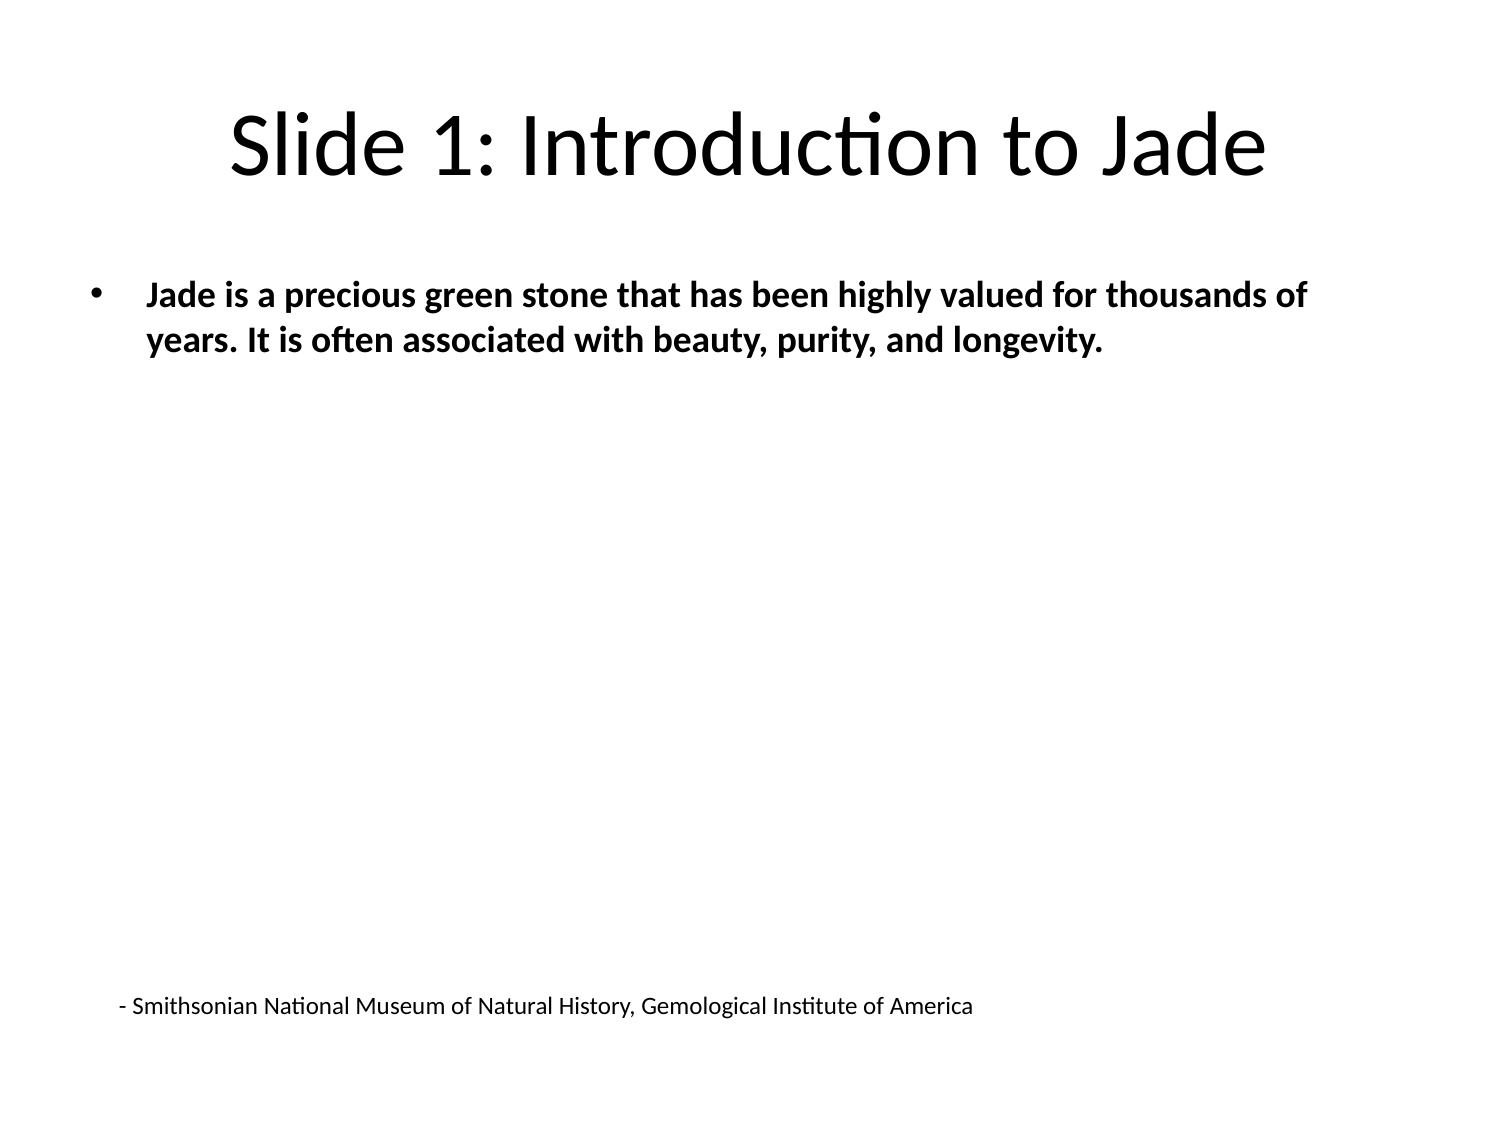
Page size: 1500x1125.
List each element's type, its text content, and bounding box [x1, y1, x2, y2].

text_box - Smithsonian National Museum of Natural History, Gemological Institute of America [104, 937, 1500, 1028]
title Slide 1: Introduction to Jade [75, 45, 1425, 233]
list Jade is a precious green stone that has been highly valued for thousands of years. It is often associated with beauty, purity, and longevity. [75, 262, 1425, 1005]
